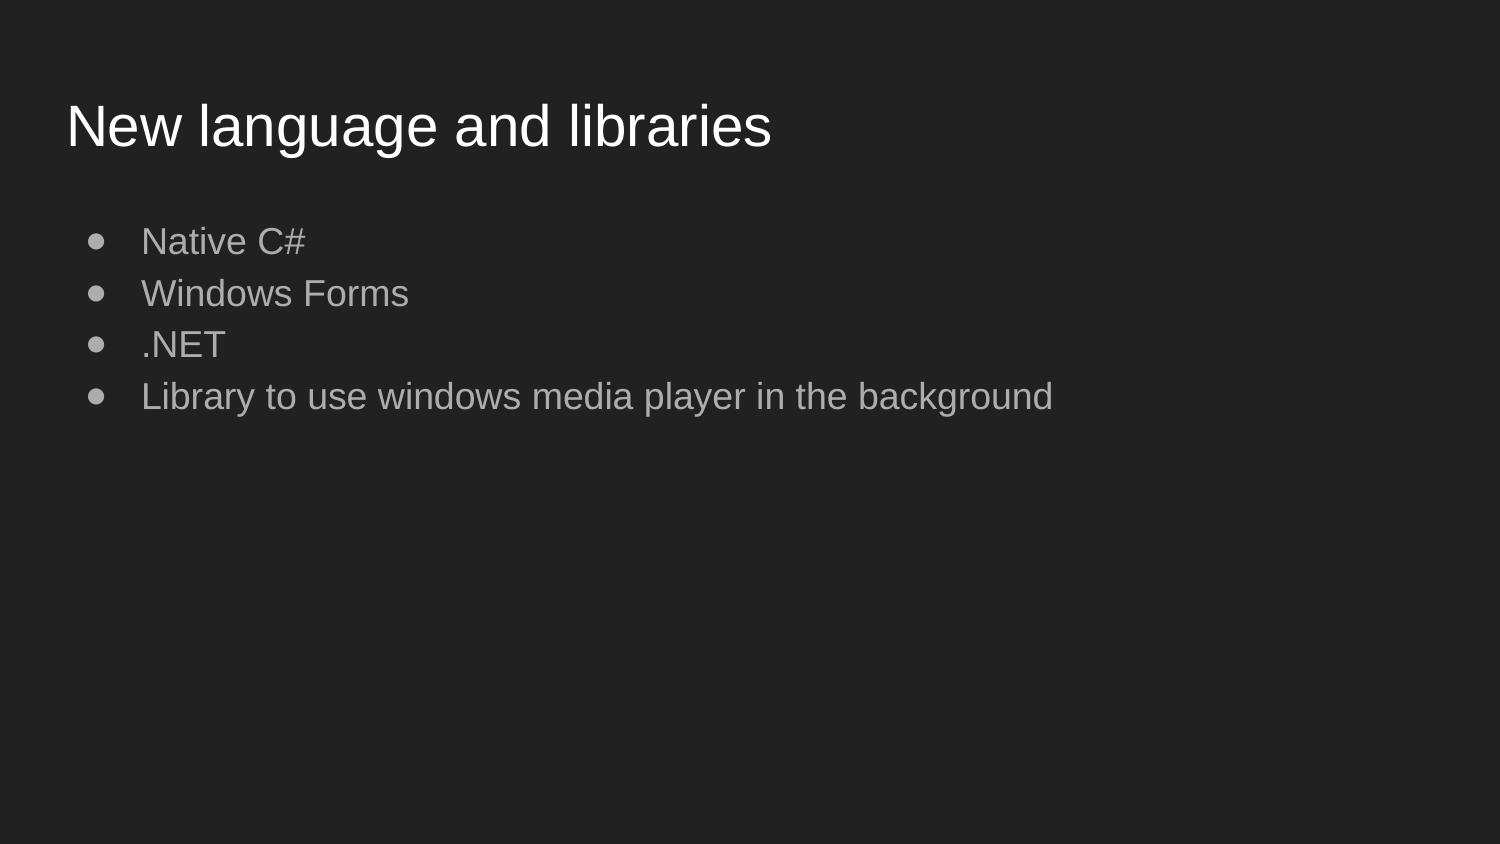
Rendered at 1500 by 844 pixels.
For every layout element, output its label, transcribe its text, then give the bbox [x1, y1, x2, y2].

title New language and libraries [51, 72, 1449, 167]
list Native C# Windows Forms .NET Library to use windows media player in the background [51, 195, 1449, 756]
